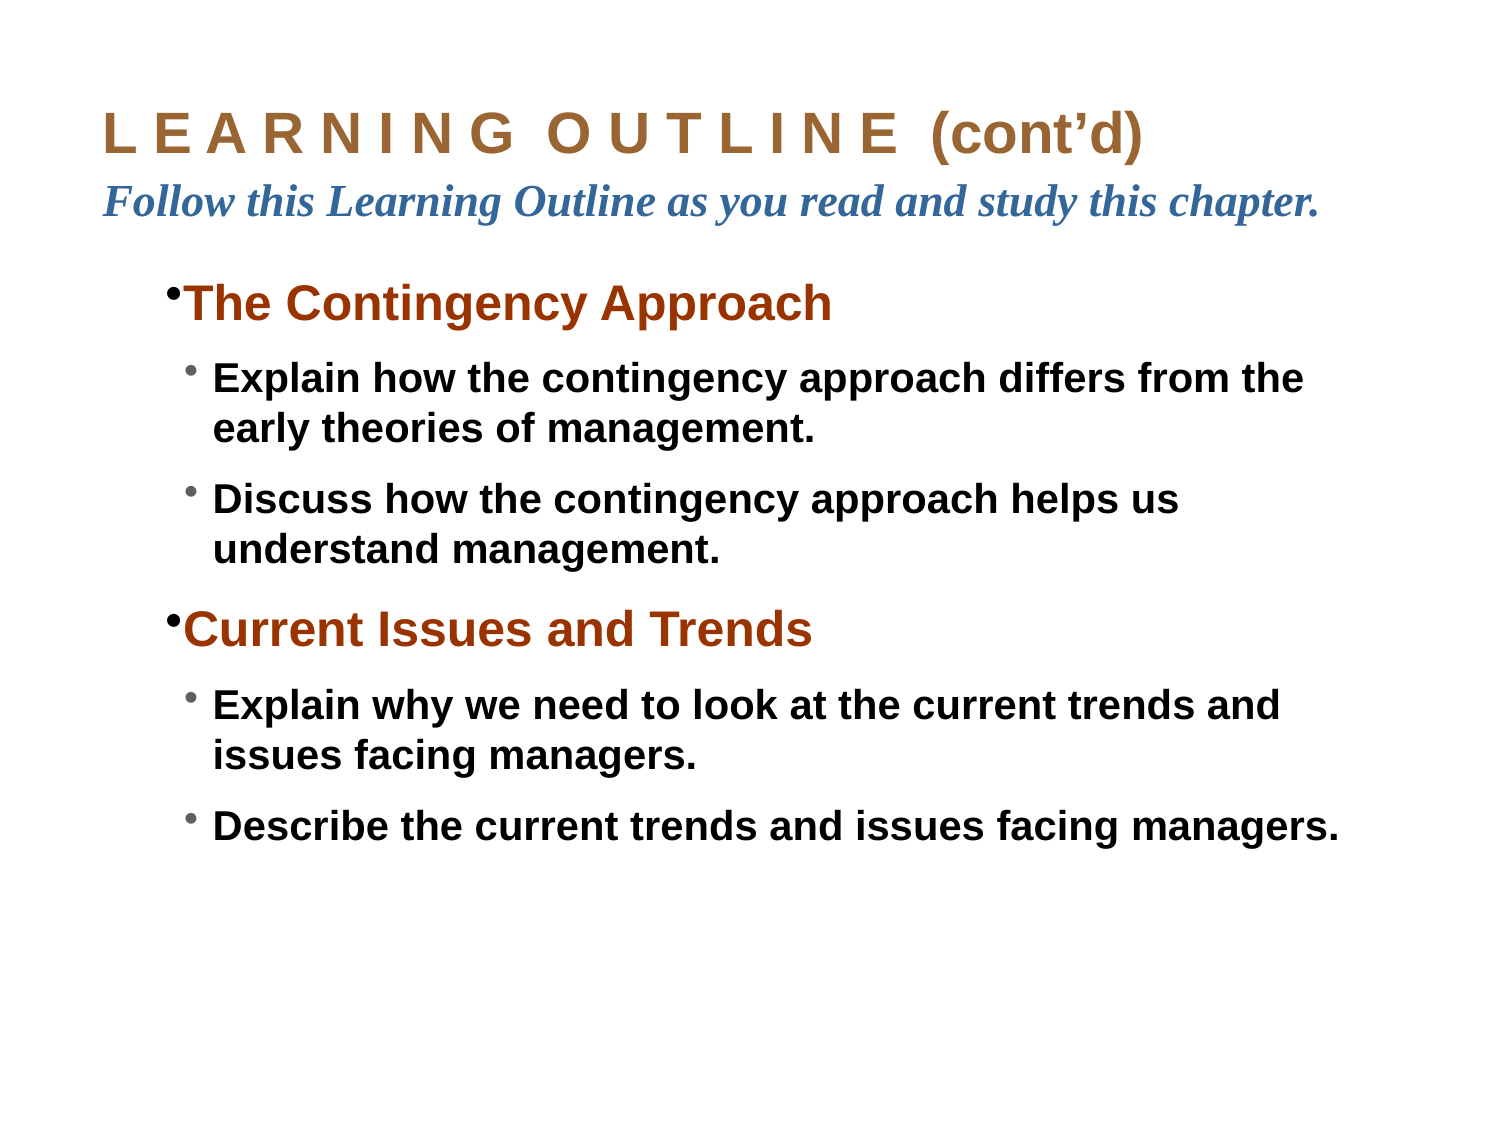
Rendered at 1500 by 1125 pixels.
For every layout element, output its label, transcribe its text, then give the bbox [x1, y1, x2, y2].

list The Contingency Approach Explain how the contingency approach differs from the early theories of management. Discuss how the contingency approach helps us understand management. Current Issues and Trends Explain why we need to look at the current trends and issues facing managers. Describe the current trends and issues facing managers. [122, 262, 1377, 1000]
title L E A R N I N G O U T L I N E (cont’d) Follow this Learning Outline as you read and study this chapter. [87, 80, 1413, 234]
